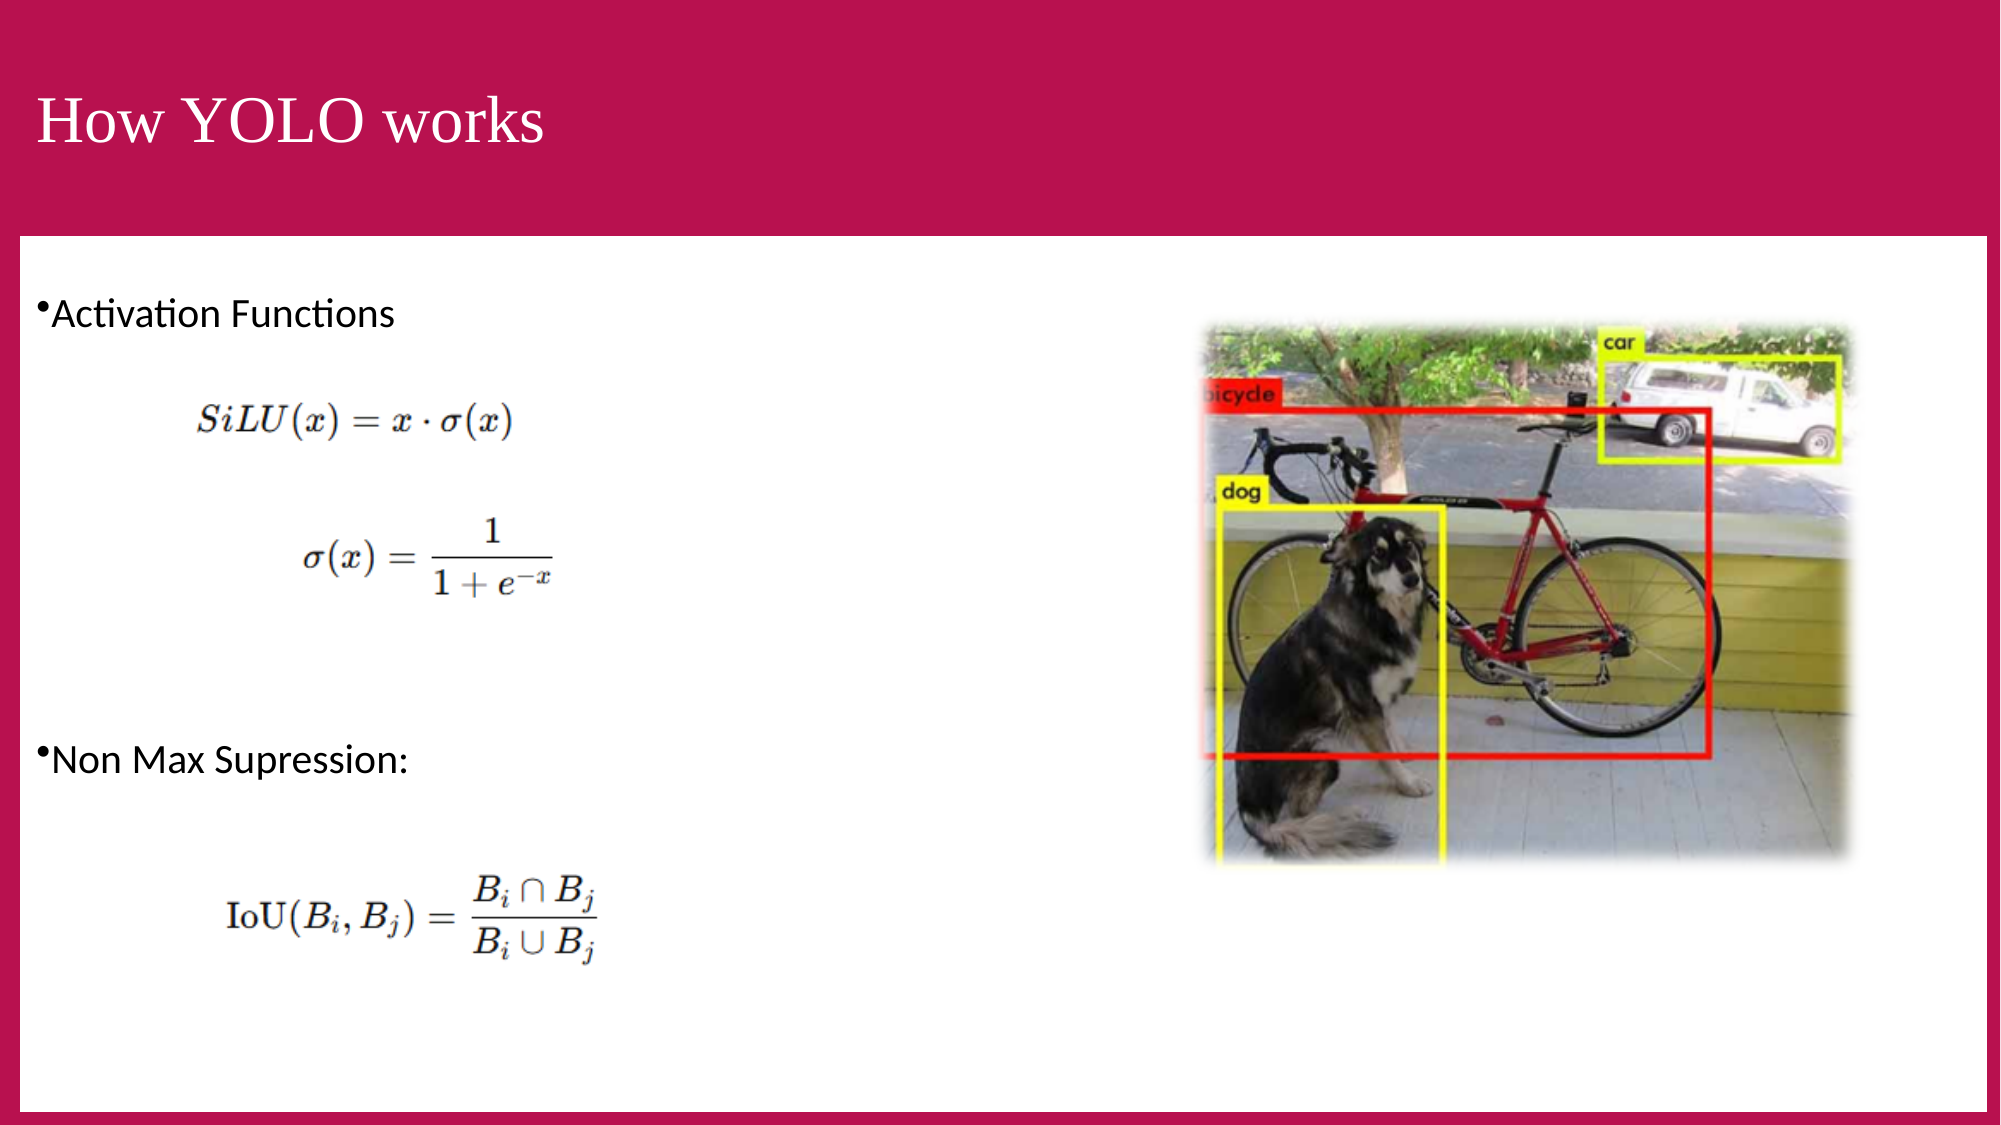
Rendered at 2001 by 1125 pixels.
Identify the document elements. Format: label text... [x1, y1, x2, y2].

text_box Activation Functions Non Max Supression: [21, 228, 1914, 839]
picture [283, 502, 570, 623]
picture [177, 384, 532, 449]
picture [1190, 312, 1866, 877]
title How YOLO works [21, 11, 1982, 230]
picture [176, 818, 649, 988]
